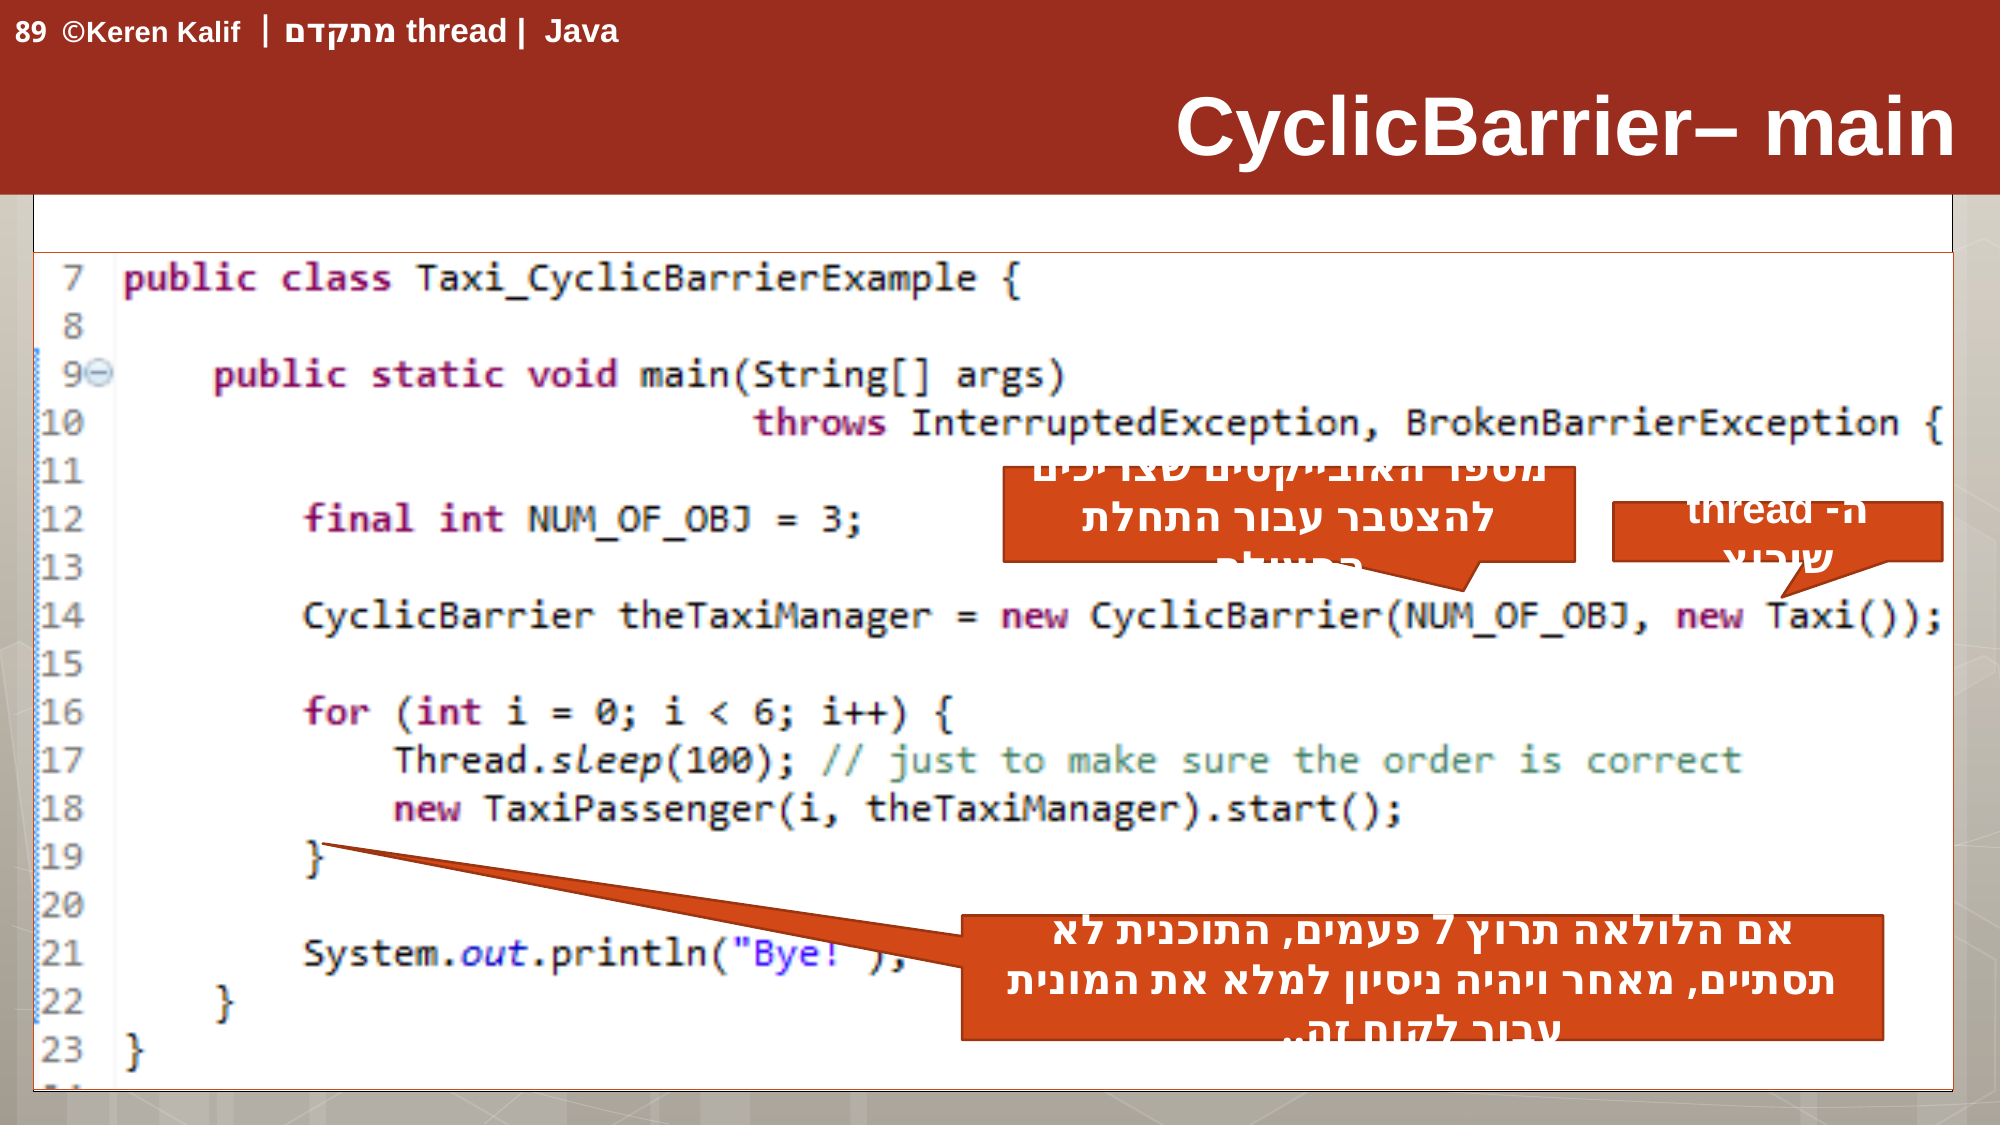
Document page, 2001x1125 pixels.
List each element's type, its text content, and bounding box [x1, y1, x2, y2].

picture [34, 253, 1953, 1090]
title CyclicBarrier– main [0, 64, 1973, 187]
